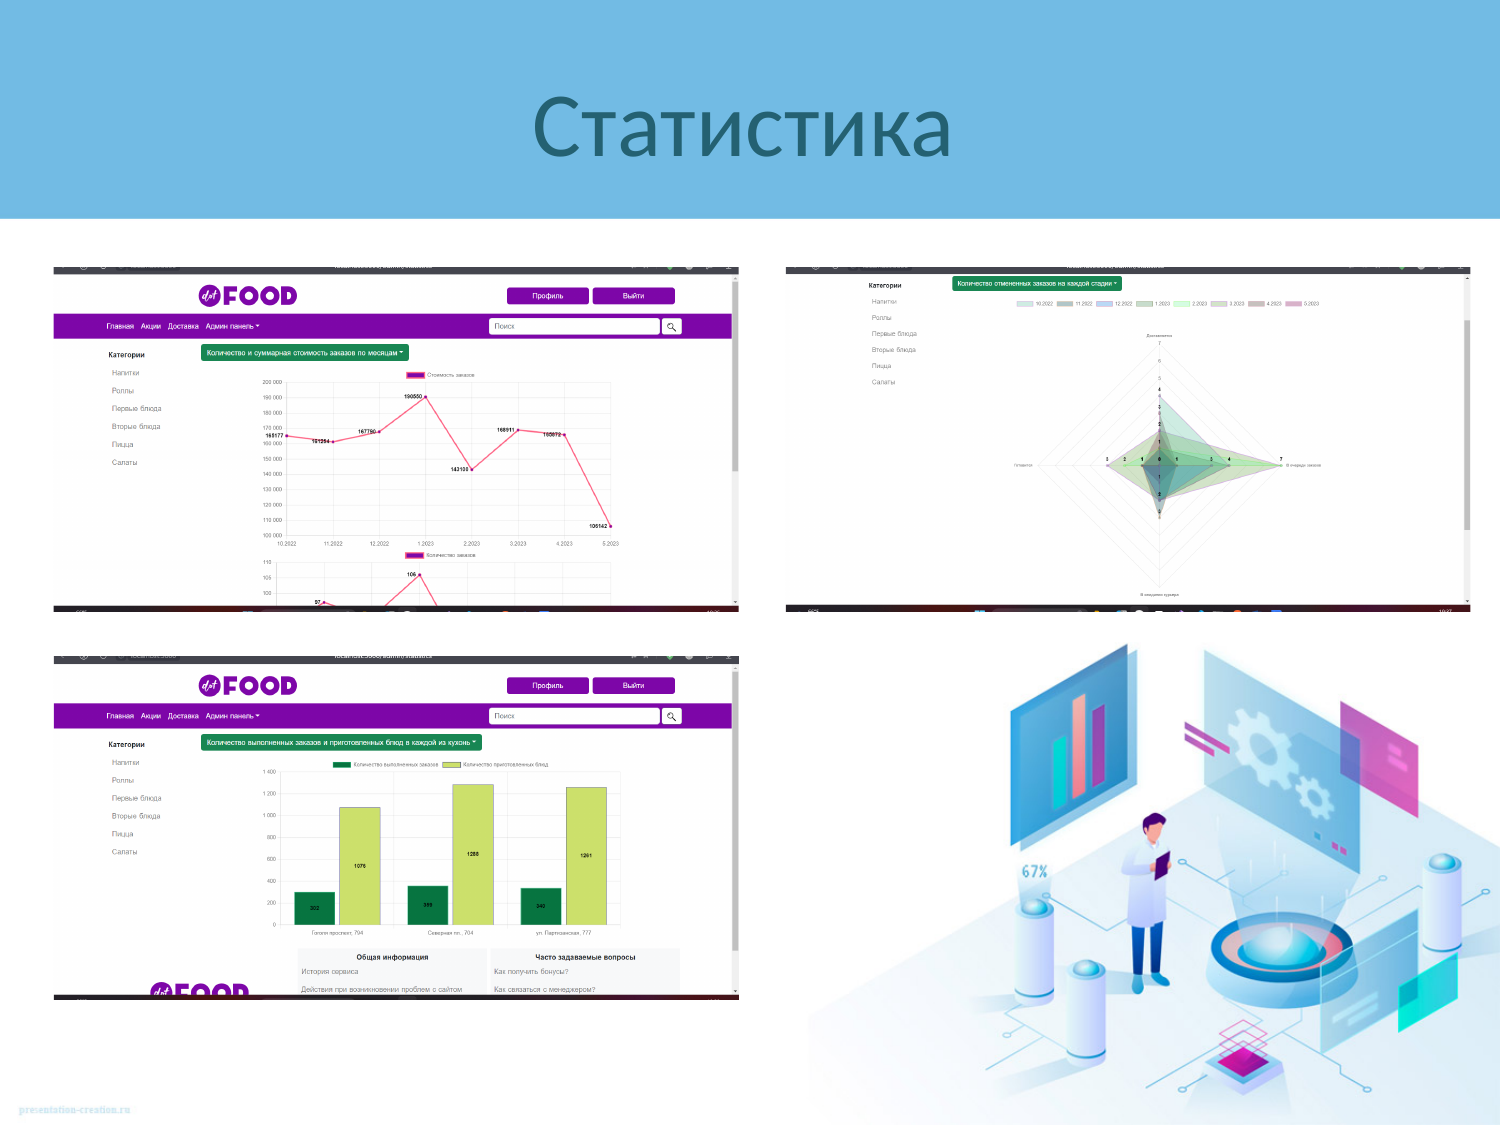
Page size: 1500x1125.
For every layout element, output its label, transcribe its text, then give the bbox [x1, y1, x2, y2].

title Статистика [17, 19, 1471, 220]
picture [0, 0, 1500, 1125]
